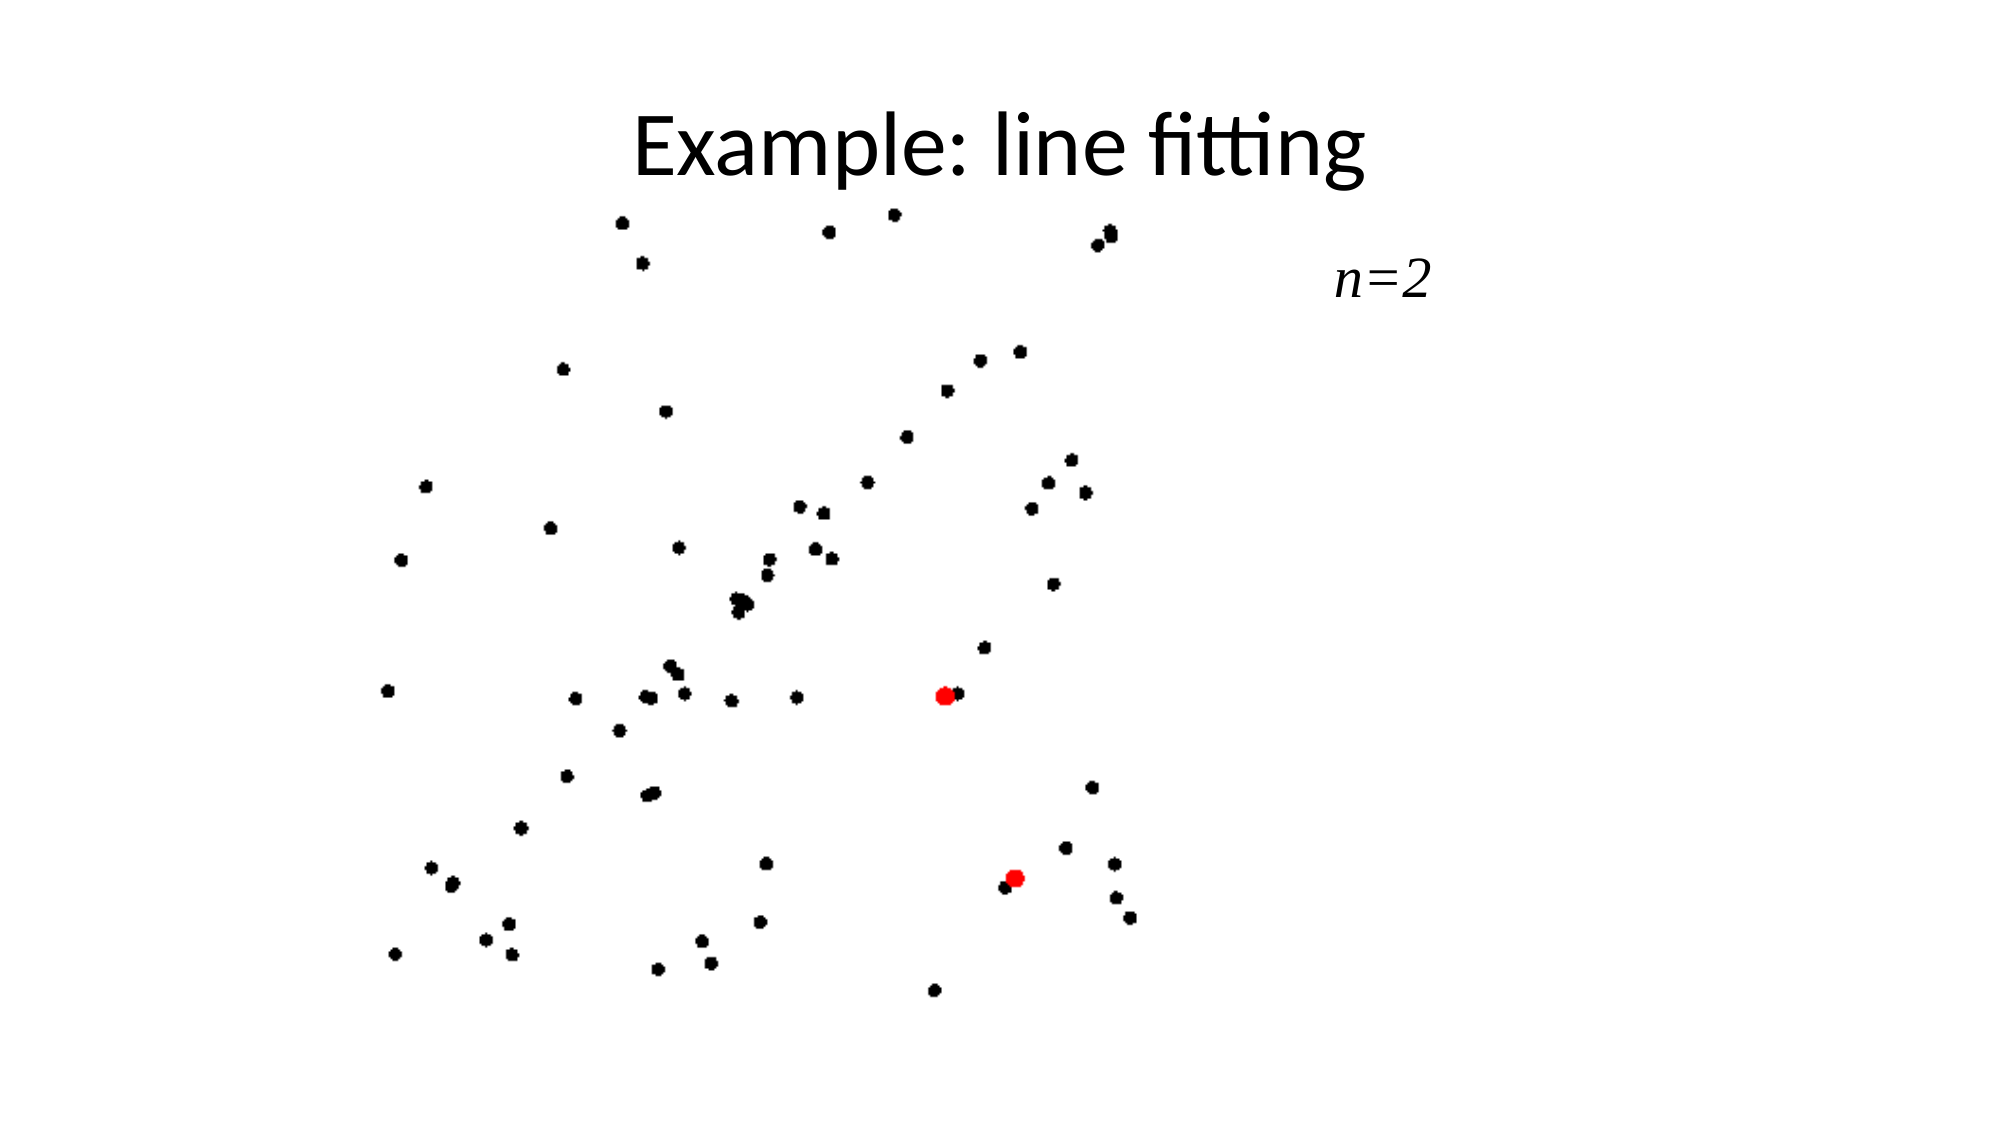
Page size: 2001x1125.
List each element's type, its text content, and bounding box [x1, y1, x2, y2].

text_box n=2 [1319, 231, 1447, 317]
picture [338, 194, 1191, 1022]
title Example: line fitting [99, 45, 1900, 233]
